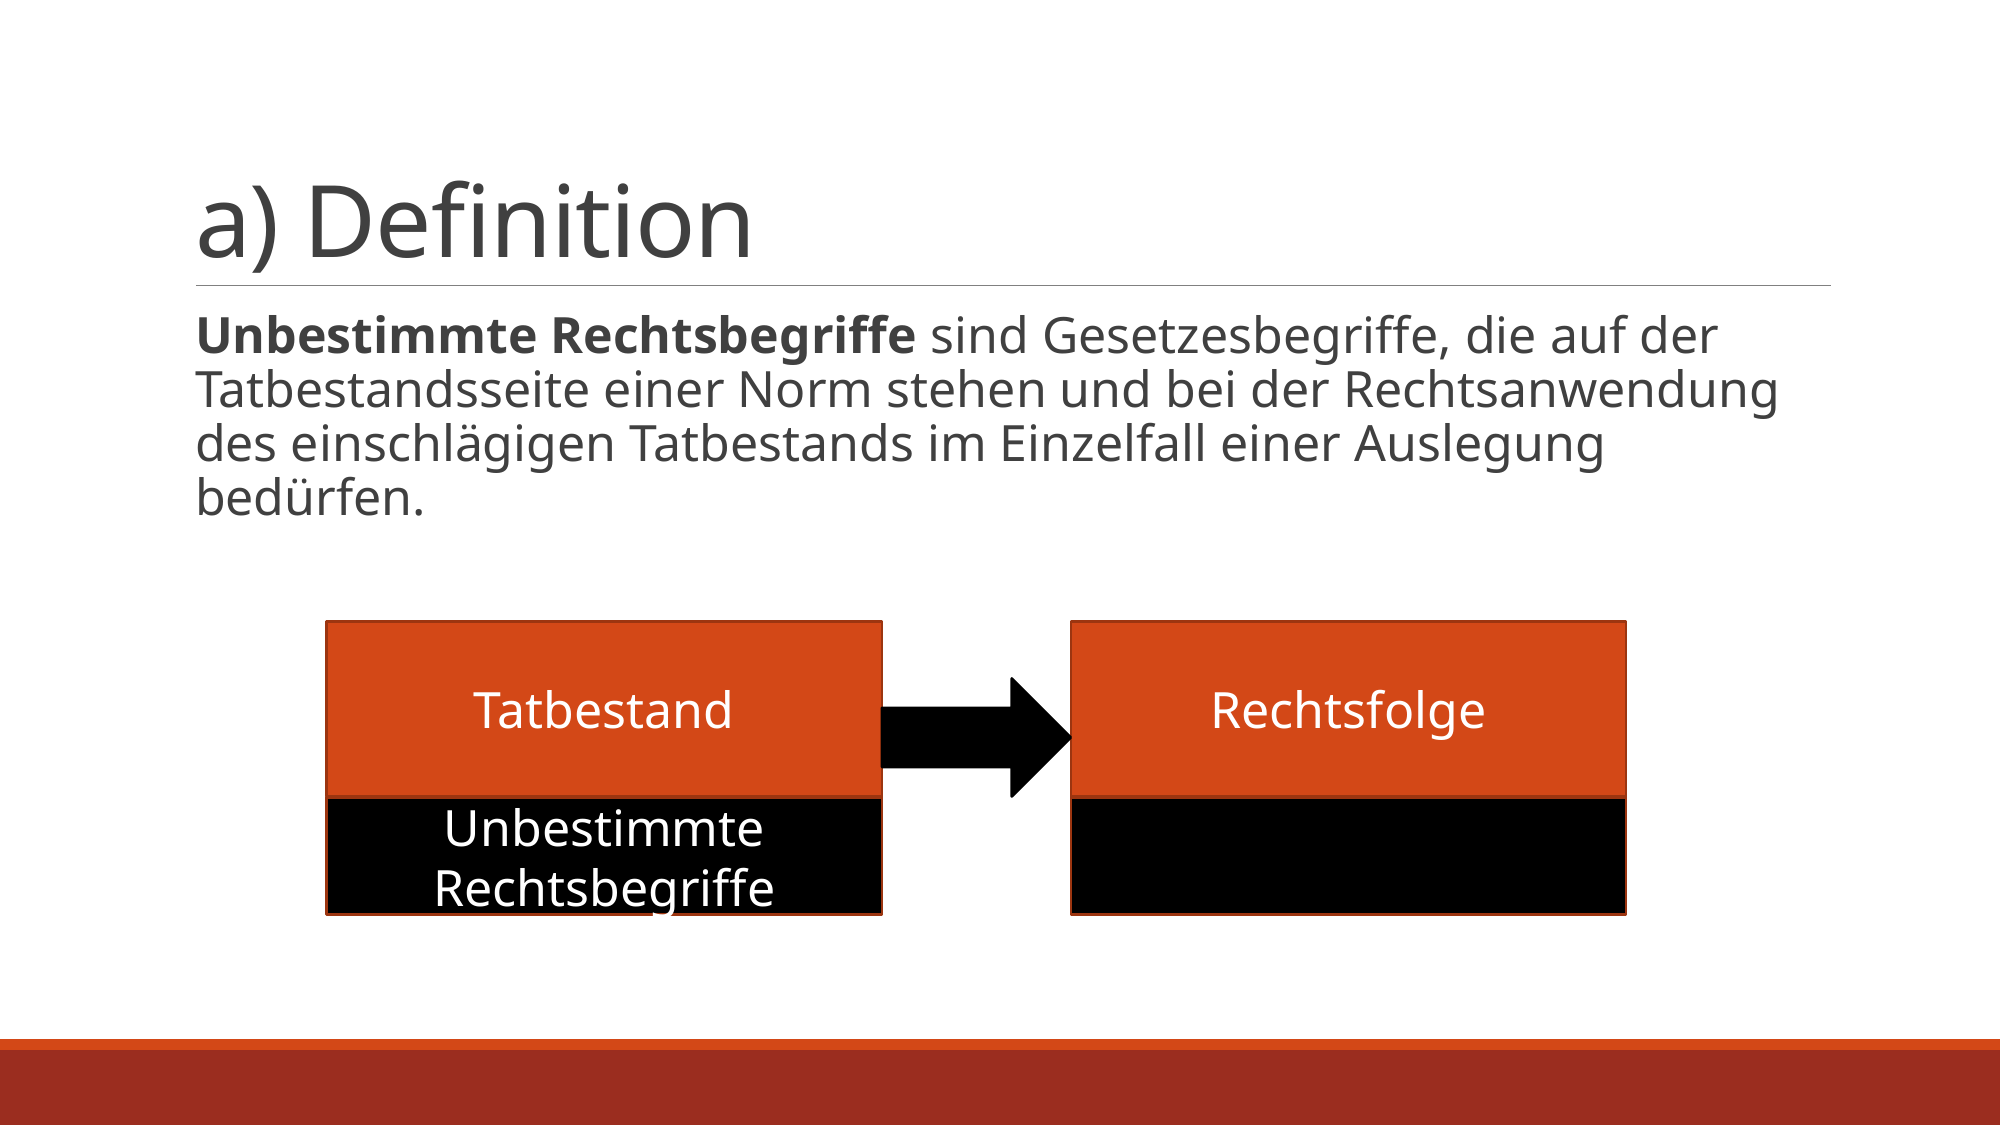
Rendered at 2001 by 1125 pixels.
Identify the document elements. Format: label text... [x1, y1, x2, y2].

text_box Unbestimmte Rechtsbegriffe [325, 796, 883, 916]
list Unbestimmte Rechtsbegriffe sind Gesetzesbegriffe, die auf der Tatbestandsseite einer Norm stehen und bei der Rechtsanwendung des einschlägigen Tatbestands im Einzelfall einer Auslegung bedürfen. [180, 302, 1830, 963]
text_box Tatbestand [325, 620, 883, 796]
text_box Rechtsfolge [1070, 620, 1627, 796]
title a) Definition [180, 47, 1830, 285]
text_box [880, 677, 1072, 798]
text_box [1070, 796, 1627, 916]
